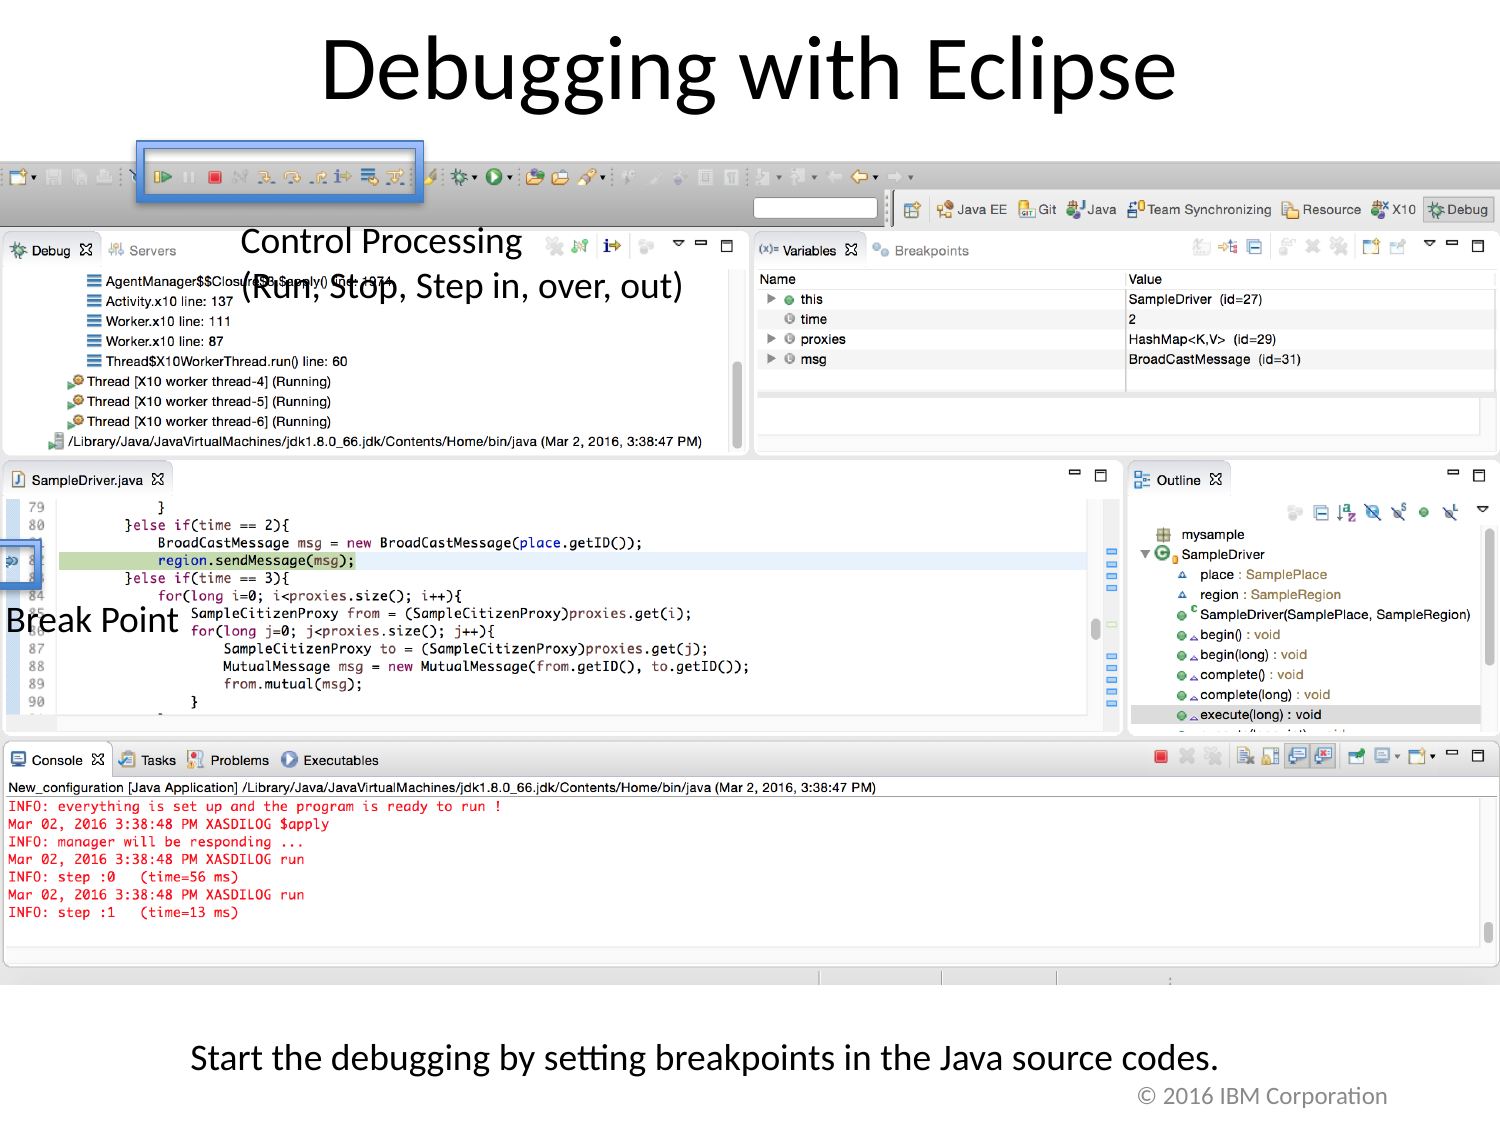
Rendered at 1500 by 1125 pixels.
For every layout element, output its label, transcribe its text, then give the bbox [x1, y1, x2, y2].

footer © 2016 IBM Corporation [1025, 1065, 1500, 1125]
picture [0, 161, 1500, 985]
text_box Start the debugging by setting breakpoints in the Java source codes. [175, 1025, 1245, 1085]
title Debugging with Eclipse [74, 0, 1426, 127]
text_box [136, 140, 424, 159]
